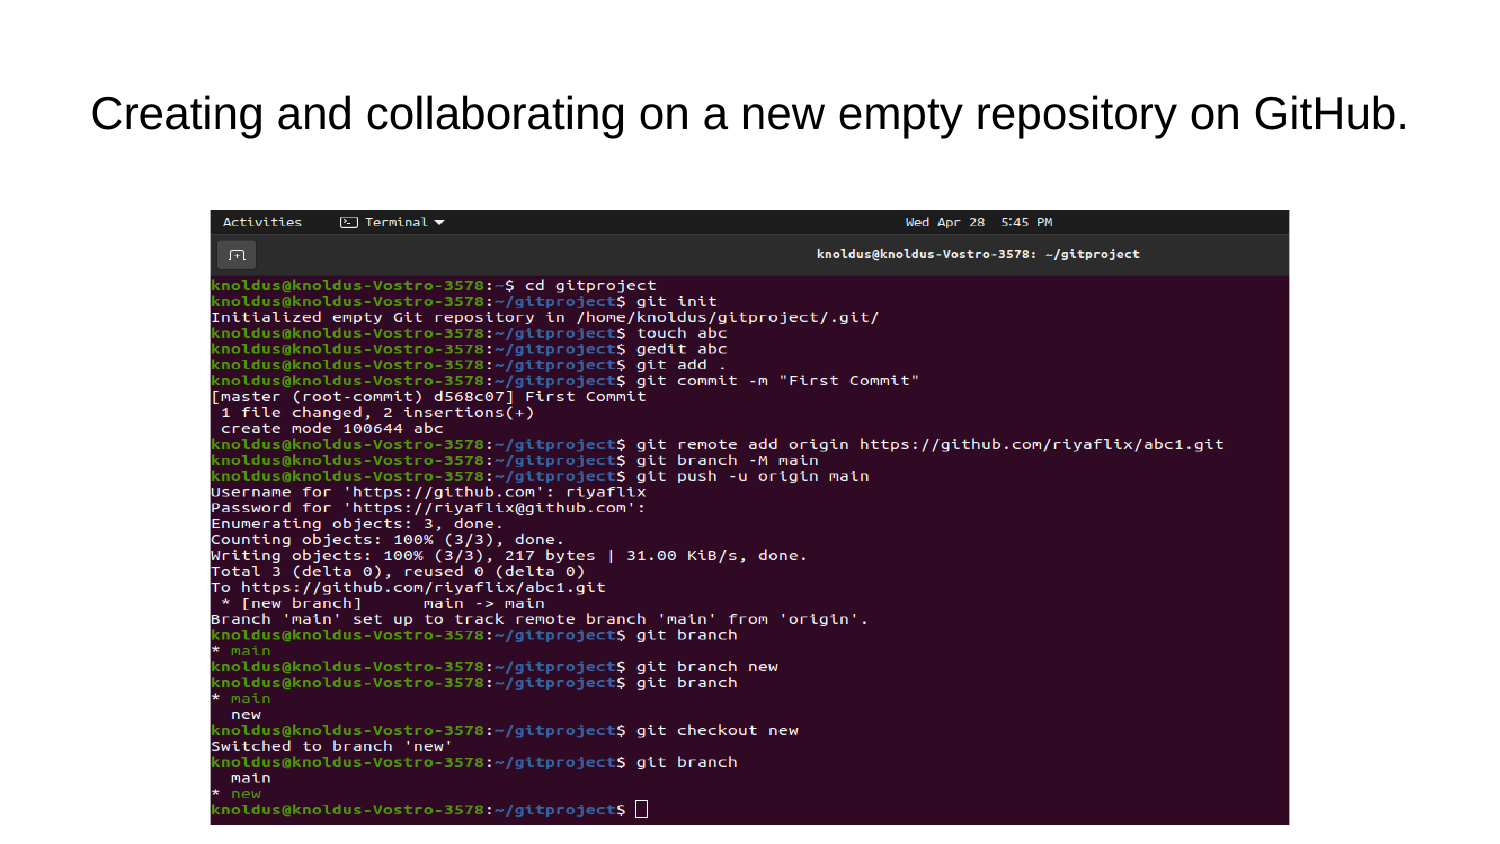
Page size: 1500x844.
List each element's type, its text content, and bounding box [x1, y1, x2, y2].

picture [210, 209, 1290, 825]
title Creating and collaborating on a new empty repository on GitHub. [51, 72, 1449, 167]
